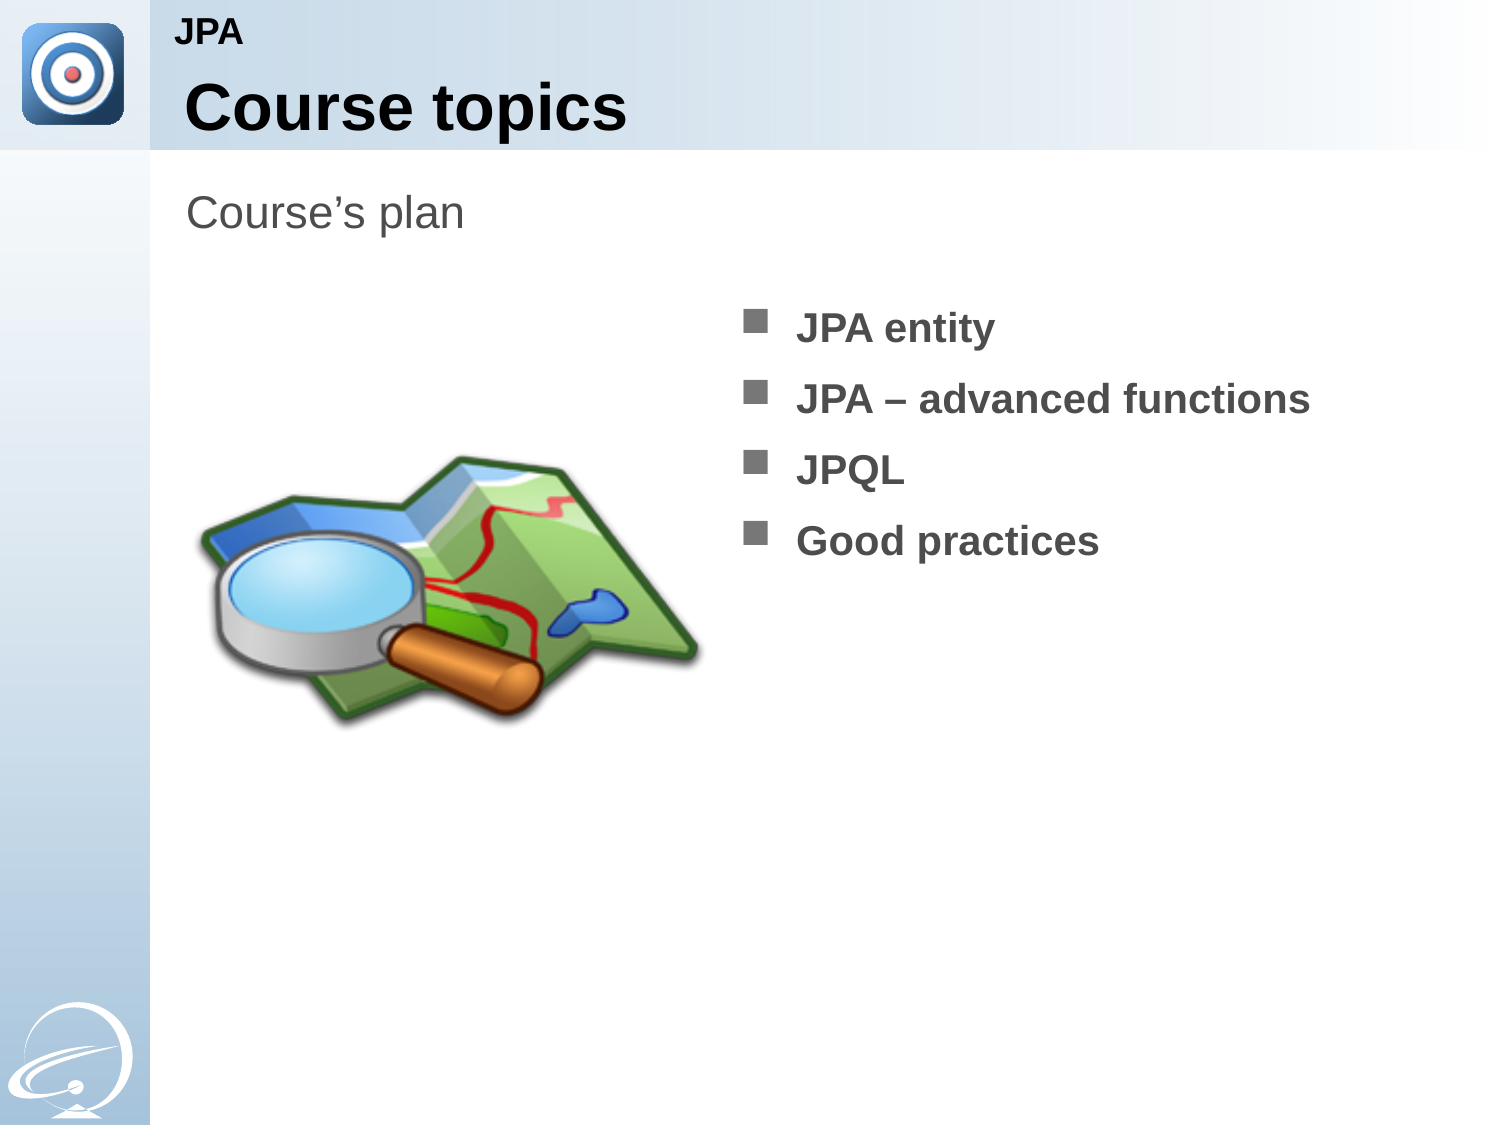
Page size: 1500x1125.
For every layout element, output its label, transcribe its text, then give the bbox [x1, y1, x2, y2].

text_box Course’s plan [171, 174, 1500, 245]
title Course topics [169, 66, 1438, 141]
picture [21, 21, 129, 129]
list JPA entity JPA – advanced functions JPQL Good practices [724, 293, 1438, 1067]
picture [182, 326, 717, 860]
text_box JPA [159, 0, 1500, 60]
